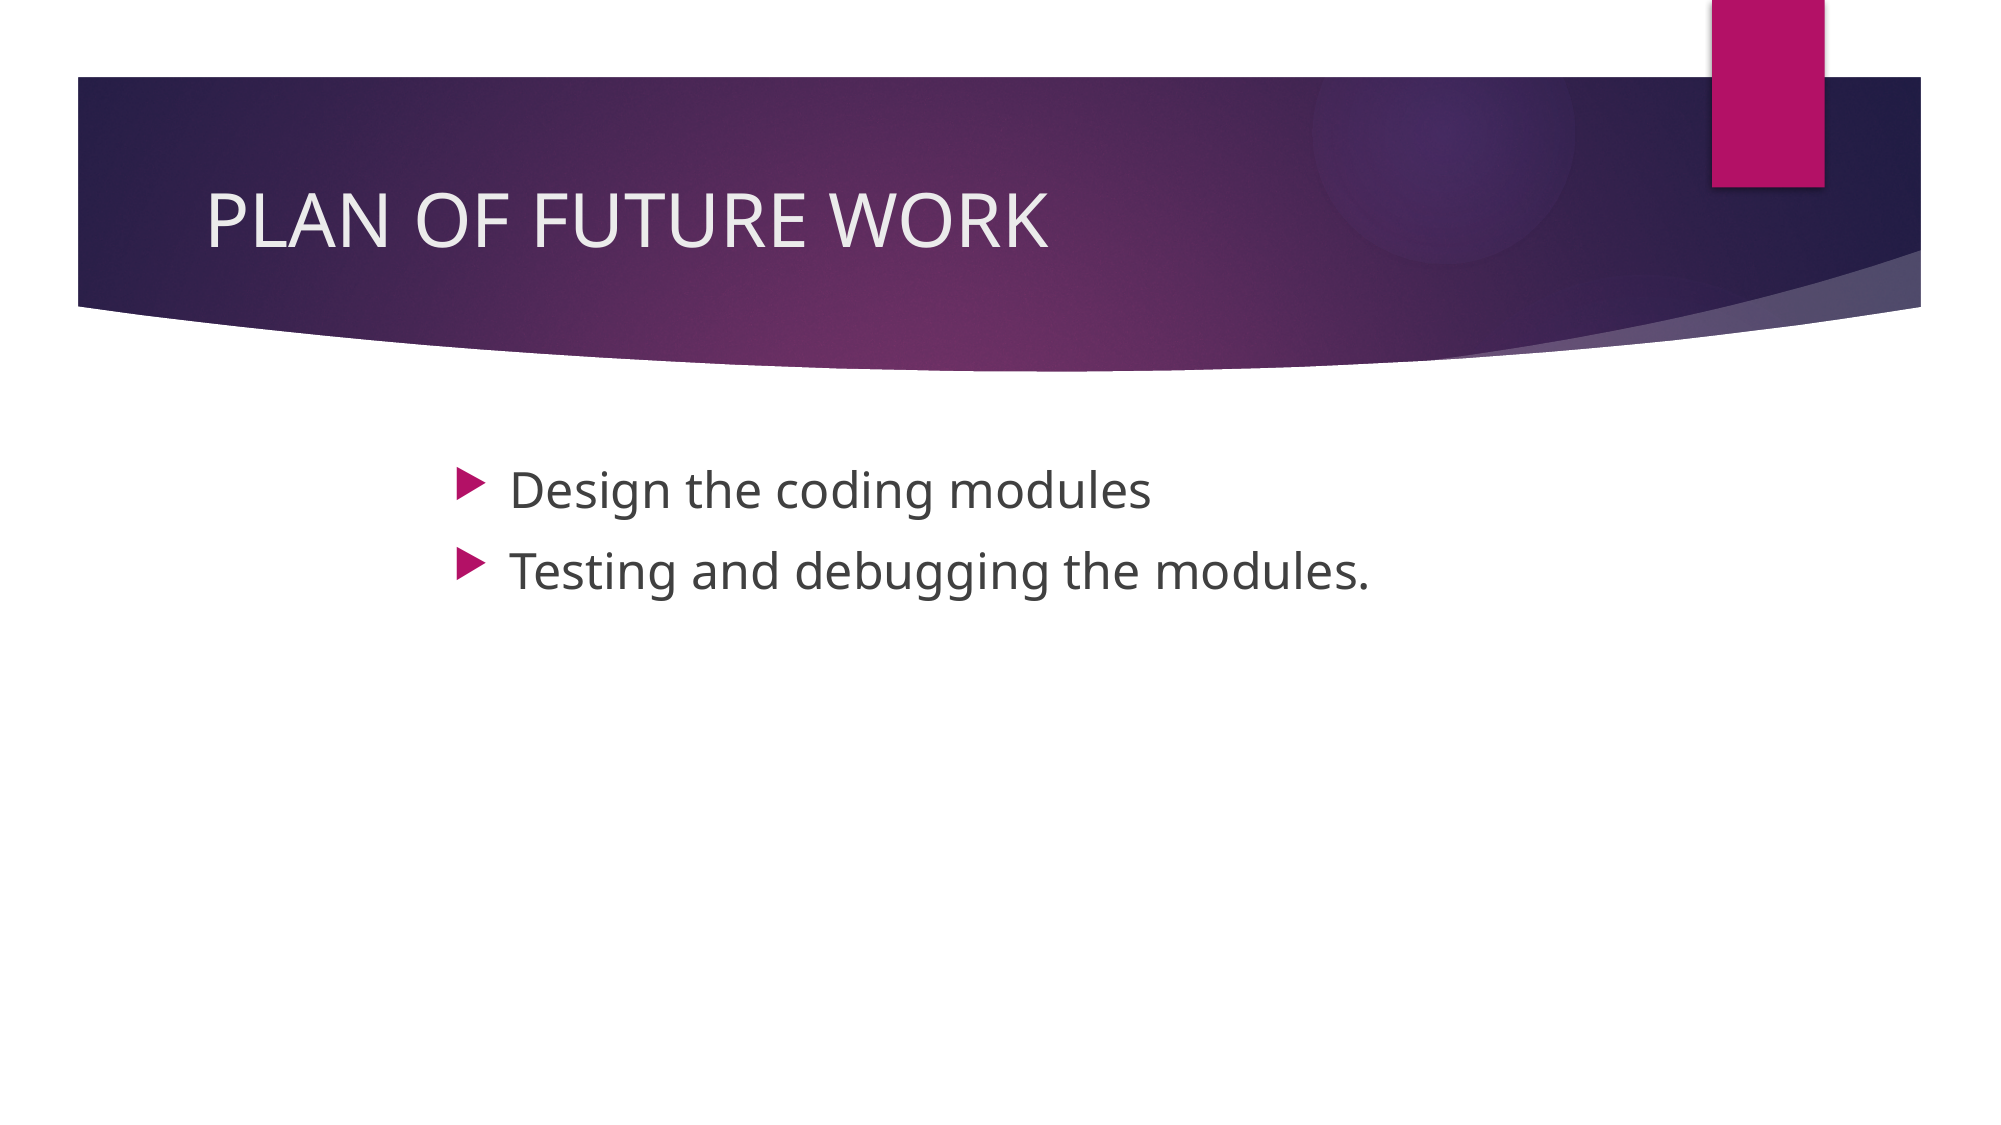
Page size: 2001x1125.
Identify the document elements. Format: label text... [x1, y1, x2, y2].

title PLAN OF FUTURE WORK [189, 159, 1627, 276]
list Design the coding modules Testing and debugging the modules. [438, 451, 1886, 1012]
